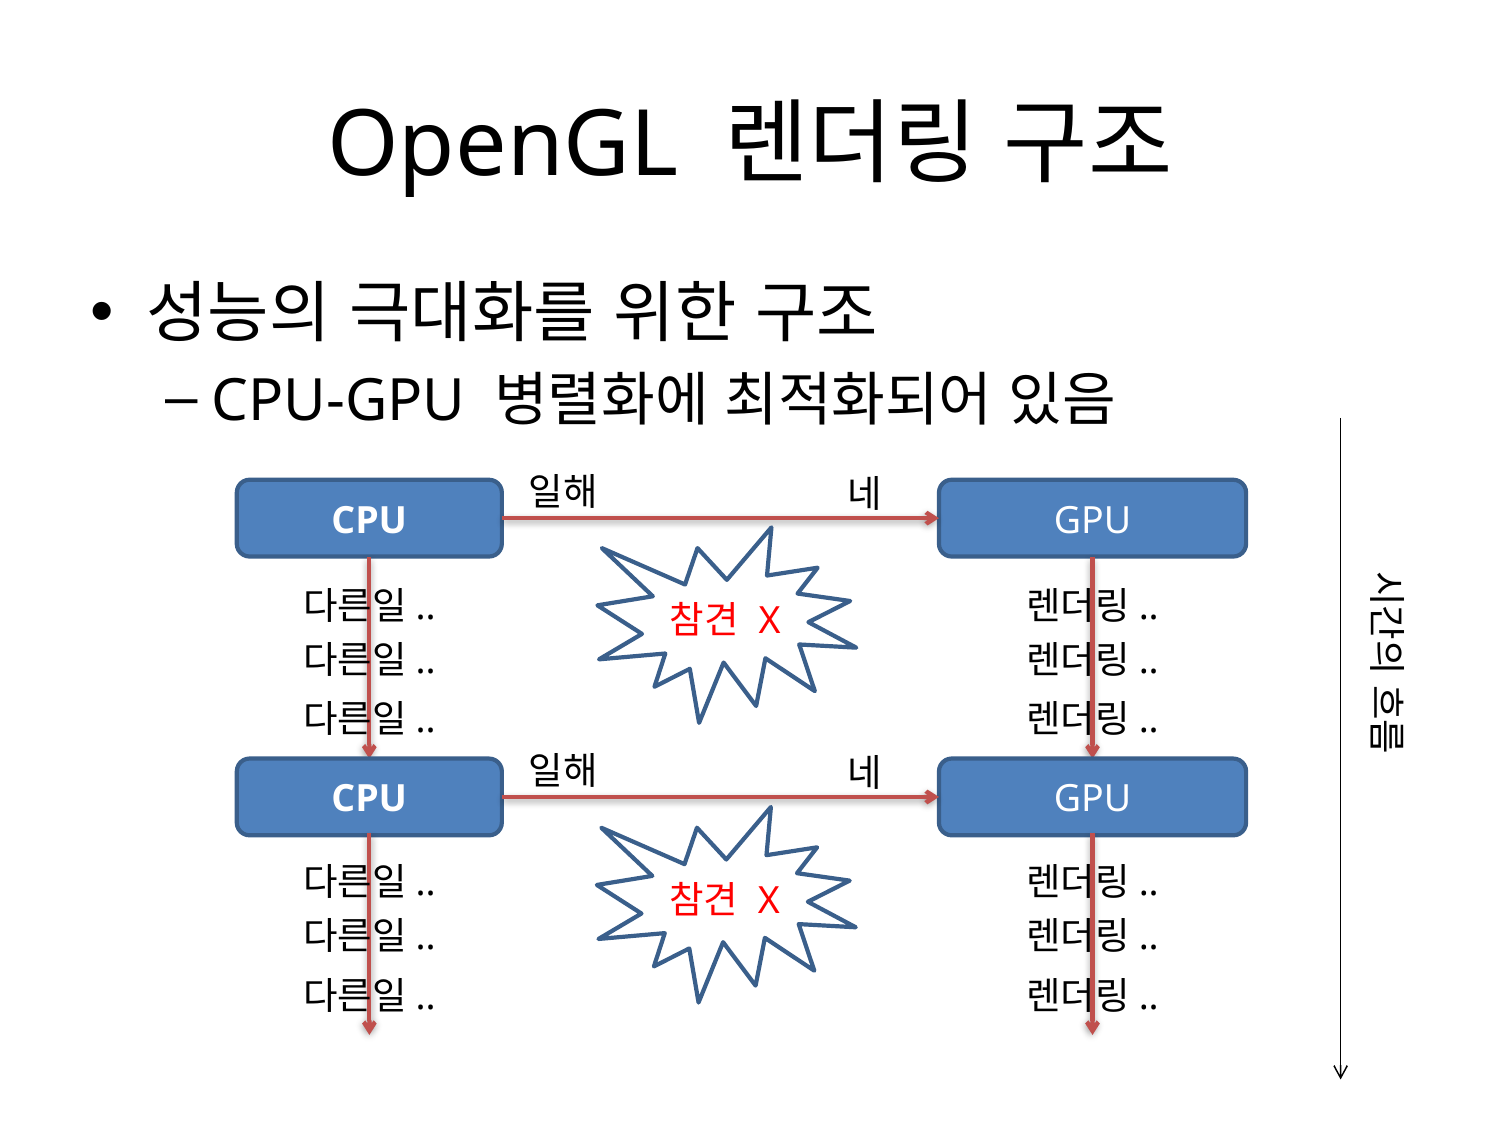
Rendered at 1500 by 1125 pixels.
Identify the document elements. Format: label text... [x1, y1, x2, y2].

title OpenGL 렌더링 구조 [75, 45, 1425, 233]
text_box 렌더링.. [1009, 574, 1088, 628]
text_box 다른일.. [374, 904, 452, 964]
text_box 참견 X [595, 526, 859, 725]
text_box 다른일.. [374, 574, 452, 628]
text_box 네 [832, 462, 939, 517]
text_box 일해 [513, 739, 620, 796]
text_box 렌더링.. [1097, 628, 1176, 688]
text_box 렌더링.. [1009, 964, 1088, 1025]
text_box 렌더링.. [1097, 688, 1176, 748]
text_box 렌더링.. [1097, 850, 1176, 904]
text_box 렌더링.. [1097, 964, 1176, 1025]
text_box 다른일.. [374, 688, 452, 748]
text_box GPU [936, 477, 1249, 559]
text_box 다른일.. [286, 574, 365, 628]
text_box 렌더링.. [1009, 850, 1088, 904]
text_box GPU [936, 756, 1249, 838]
text_box 참견 X [594, 806, 858, 1005]
text_box 다른일.. [286, 964, 365, 1025]
text_box 다른일.. [374, 964, 452, 1025]
text_box 렌더링.. [1097, 574, 1176, 628]
text_box 다른일.. [286, 688, 365, 748]
text_box 다른일.. [374, 628, 452, 688]
text_box 일해 [513, 460, 620, 517]
text_box 다른일.. [286, 904, 365, 964]
text_box 네 [832, 741, 939, 796]
text_box 렌더링.. [1009, 628, 1088, 688]
text_box 다른일.. [286, 850, 365, 904]
text_box 렌더링.. [1009, 688, 1088, 748]
text_box CPU [234, 756, 504, 838]
text_box 시간의 흐름 [1344, 556, 1419, 912]
text_box 렌더링.. [1097, 904, 1176, 964]
text_box 렌더링.. [1009, 904, 1088, 964]
list 성능의 극대화를 위한 구조 CPU-GPU 병렬화에 최적화되어 있음 [75, 262, 1425, 1005]
text_box CPU [234, 477, 504, 559]
text_box 다른일.. [286, 628, 365, 688]
text_box 다른일.. [374, 850, 452, 904]
